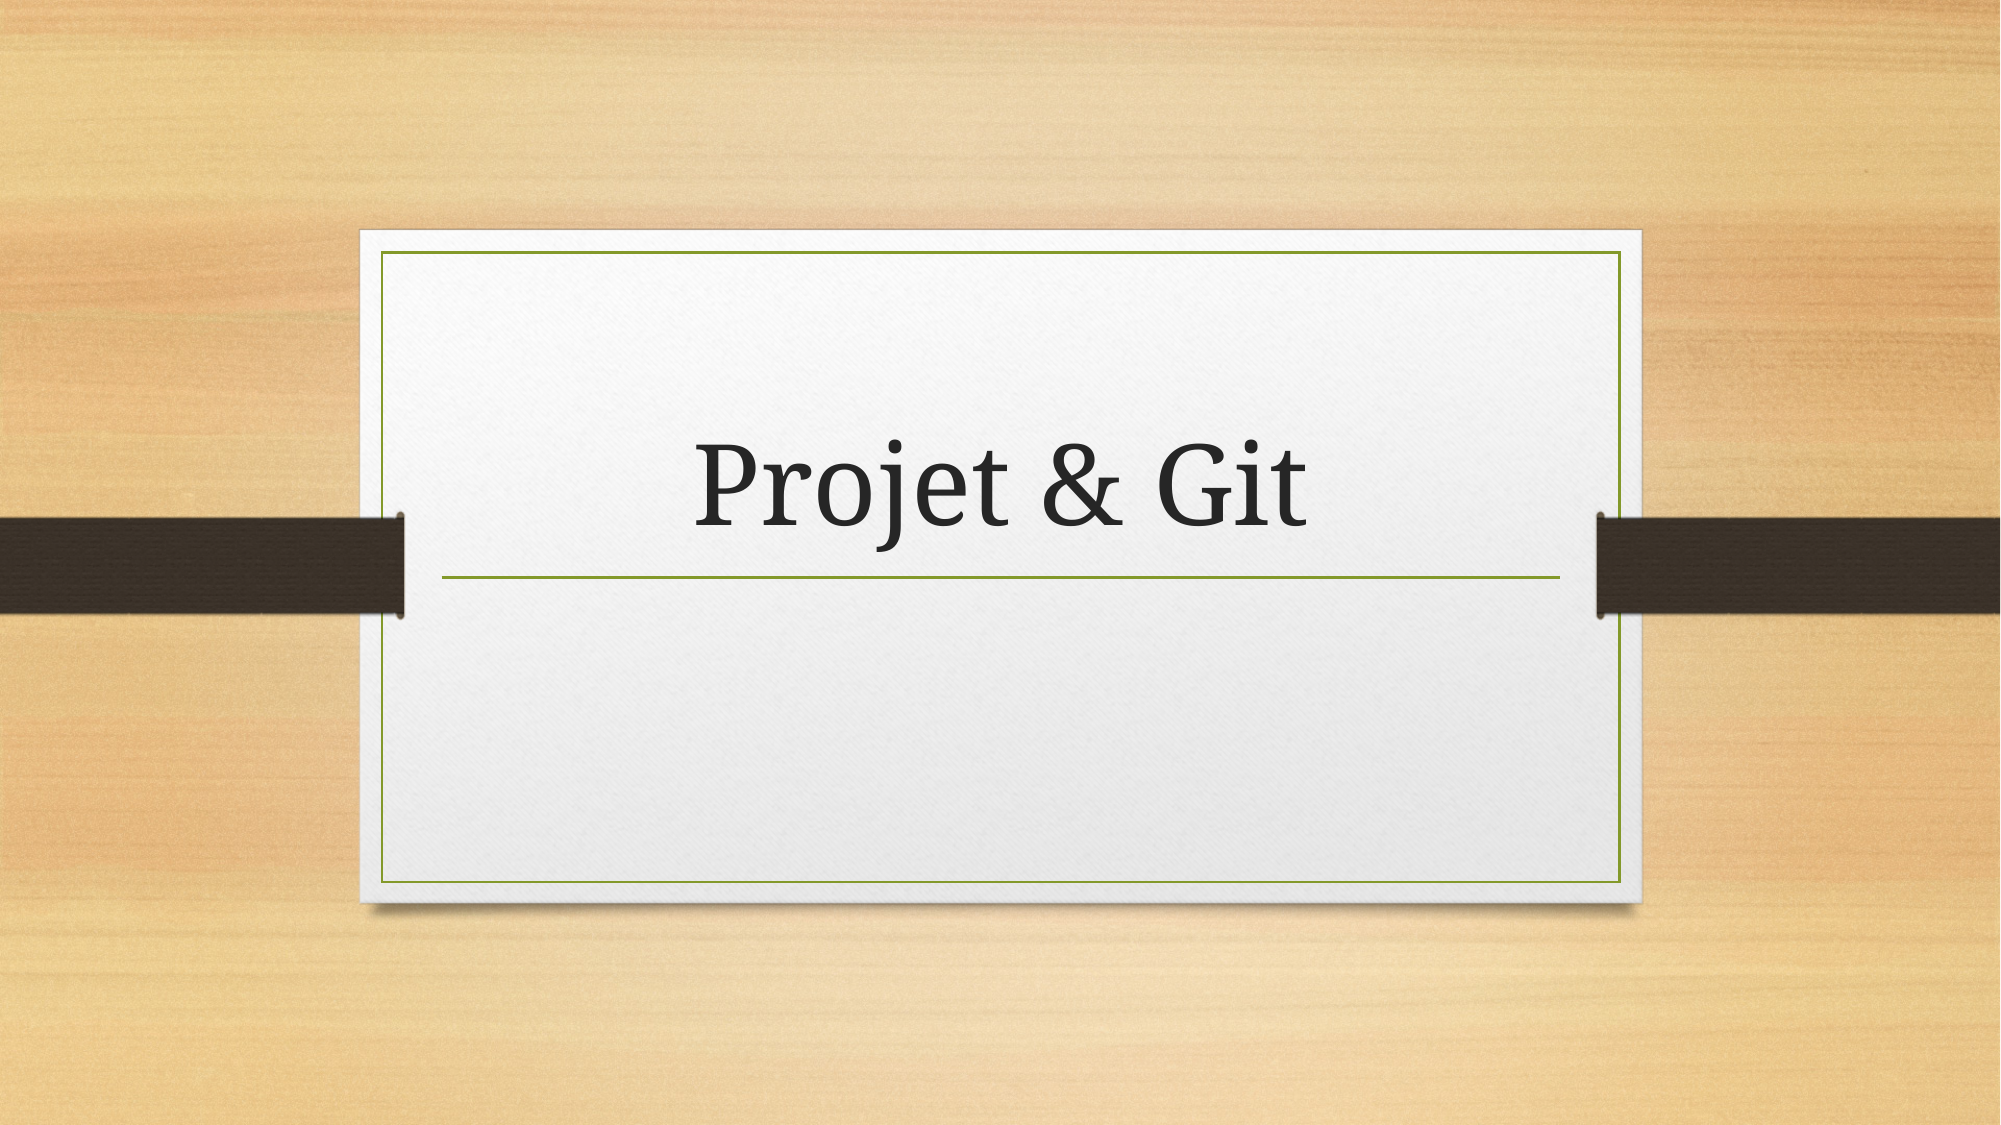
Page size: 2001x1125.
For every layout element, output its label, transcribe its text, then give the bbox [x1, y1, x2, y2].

title Projet & Git [441, 306, 1560, 556]
picture [0, 0, 2001, 1125]
